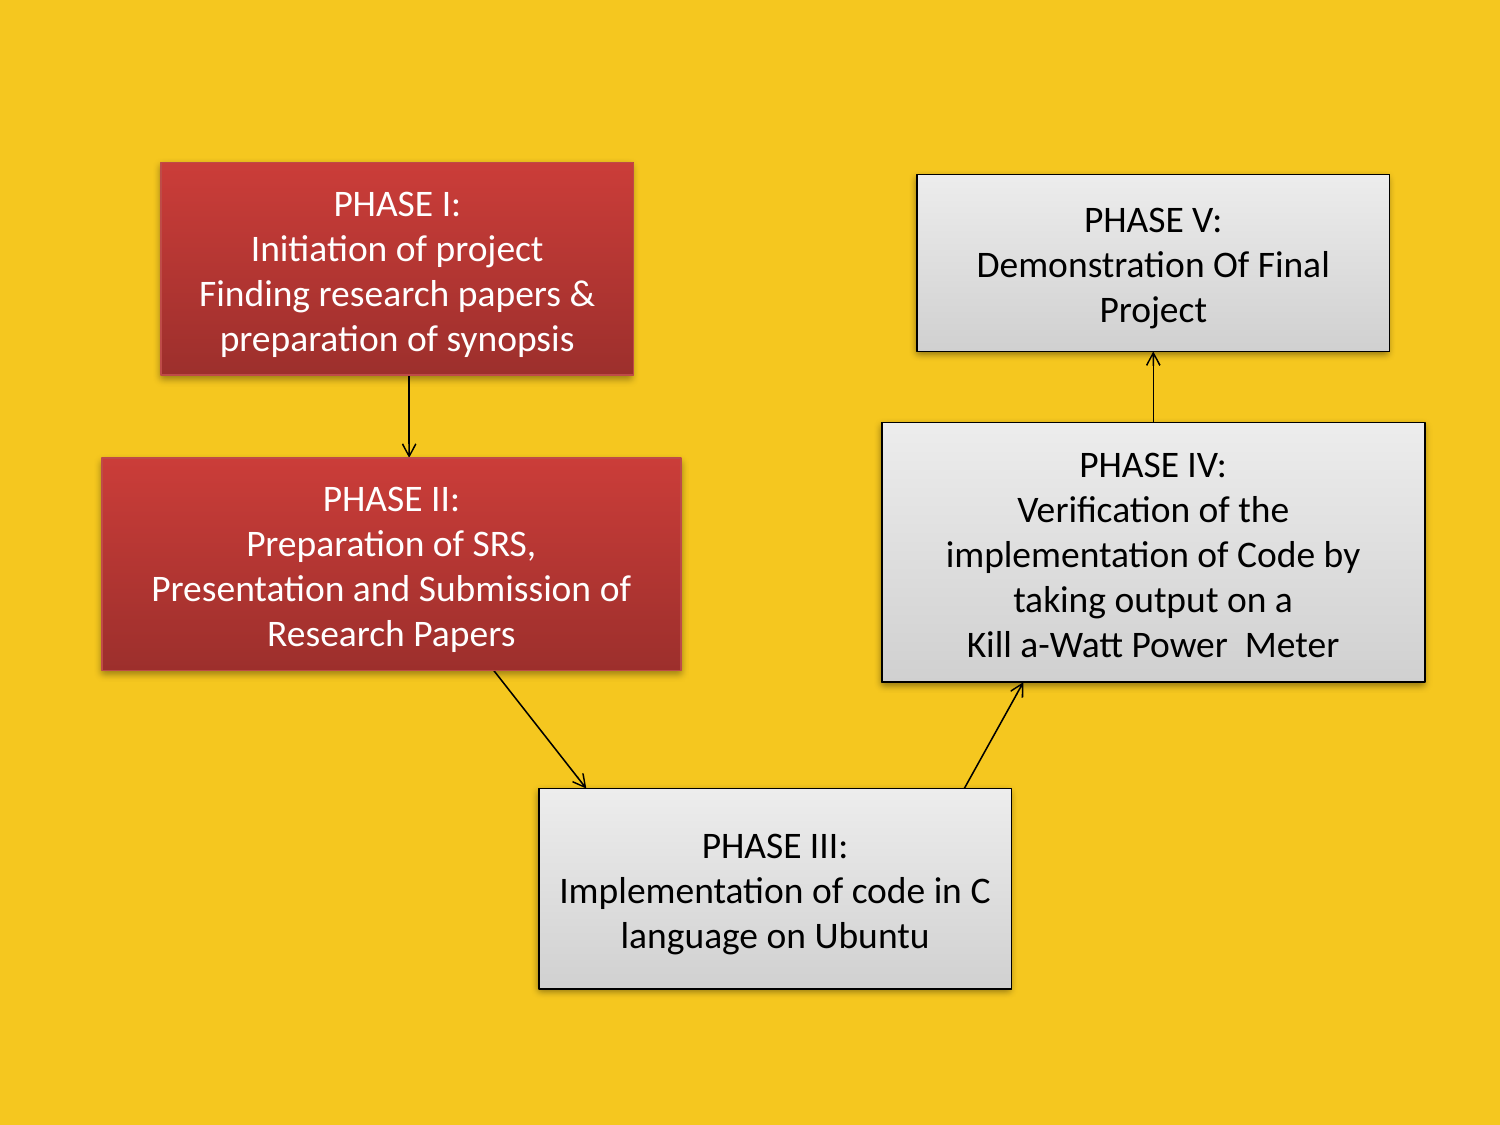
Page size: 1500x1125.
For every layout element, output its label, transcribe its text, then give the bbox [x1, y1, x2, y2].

text_box PHASE IV: Verification of the implementation of Code by taking output on a Kill a-Watt Power Meter [881, 422, 1426, 683]
text_box PHASE II: Preparation of SRS, Presentation and Submission of Research Papers [101, 457, 682, 671]
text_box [963, 681, 1024, 789]
text_box PHASE I: Initiation of project Finding research papers & preparation of synopsis [160, 162, 634, 376]
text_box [487, 662, 587, 789]
text_box PHASE III: Implementation of code in C language on Ubuntu [538, 788, 1012, 990]
text_box PHASE V: Demonstration Of Final Project [916, 174, 1390, 352]
